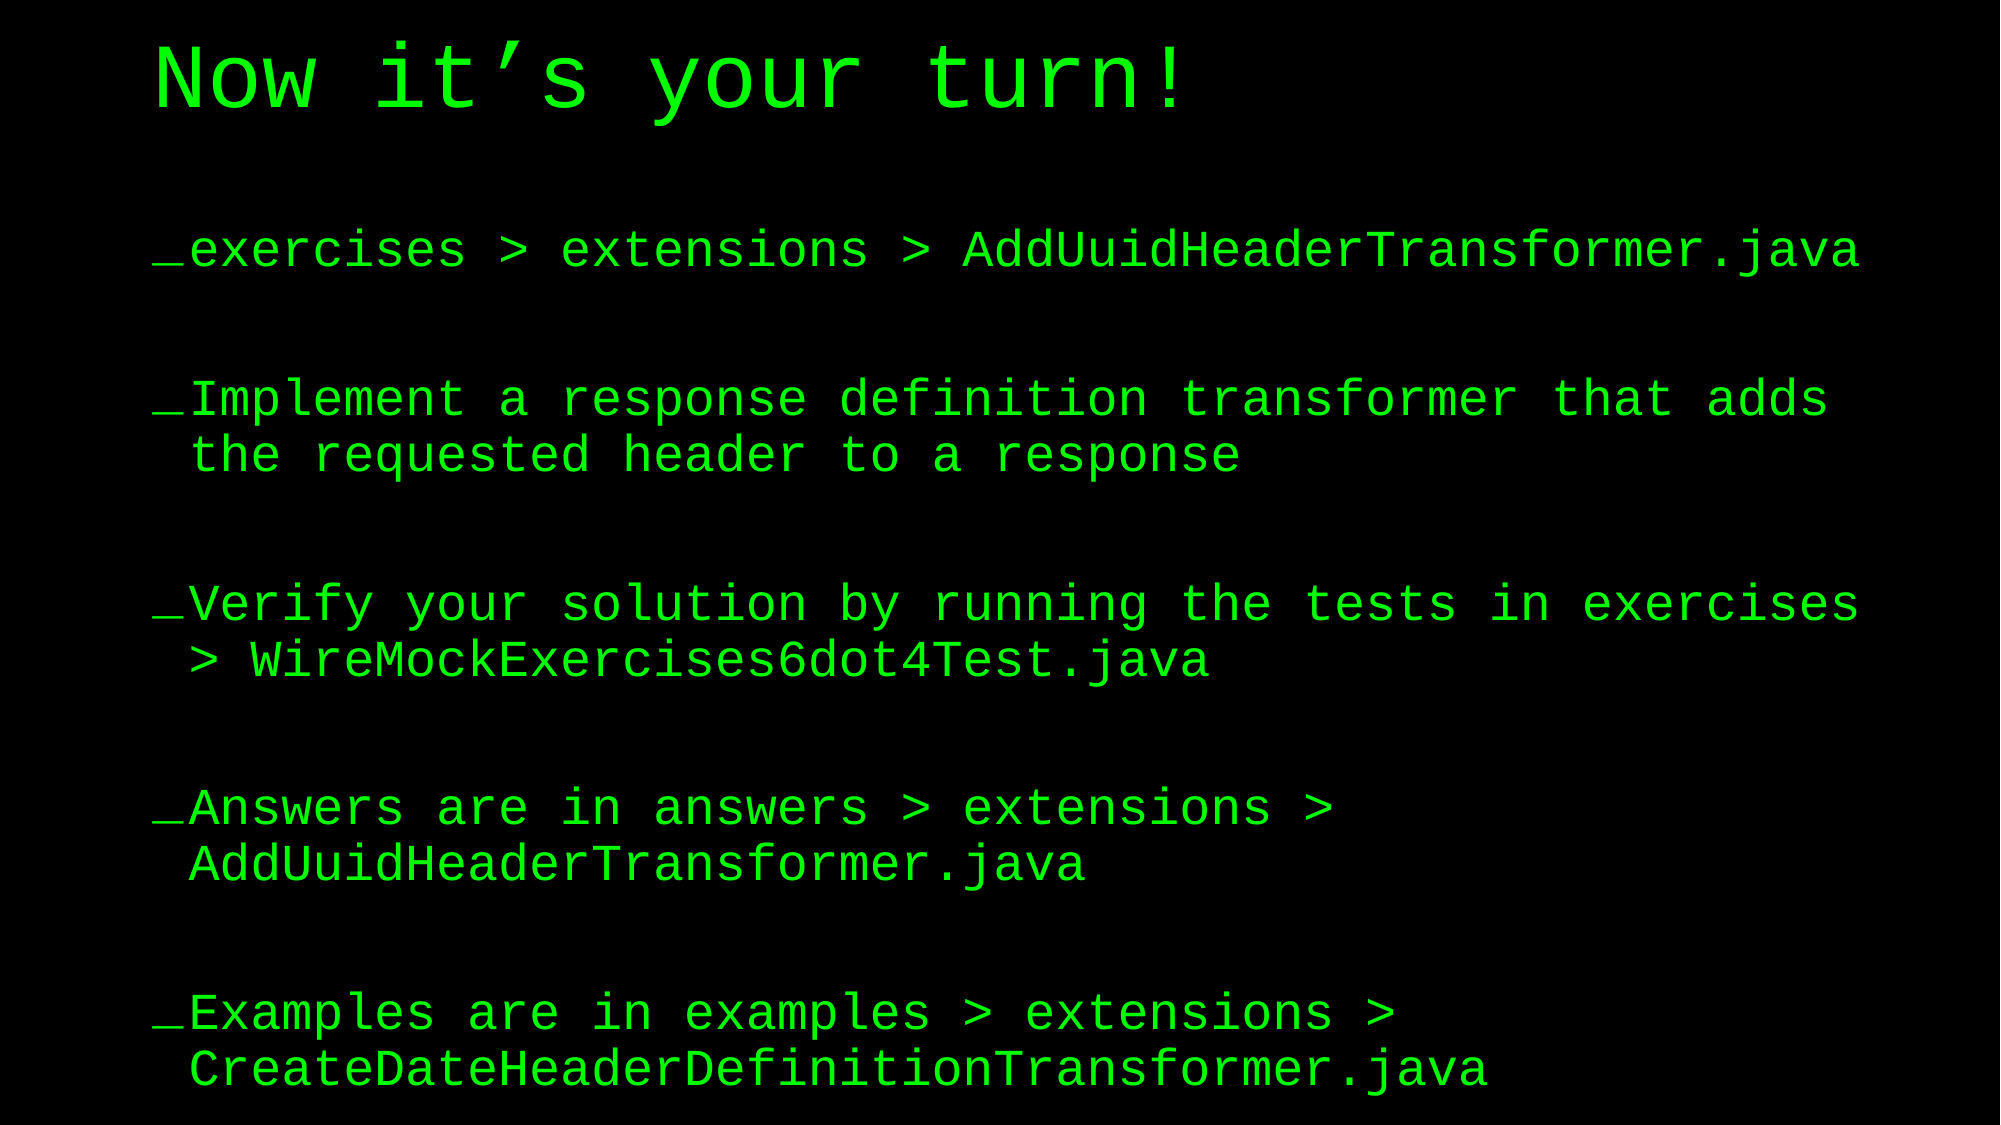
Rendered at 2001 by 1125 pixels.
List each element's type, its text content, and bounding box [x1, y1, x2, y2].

title Now it’s your turn! [137, 18, 1863, 137]
list exercises > extensions > AddUuidHeaderTransformer.java Implement a response definition transformer that adds the requested header to a response Verify your solution by running the tests in exercises > WireMockExercises6dot4Test.java Answers are in answers > extensions > AddUuidHeaderTransformer.java Examples are in examples > extensions > CreateDateHeaderDefinitionTransformer.java [137, 214, 1939, 1107]
